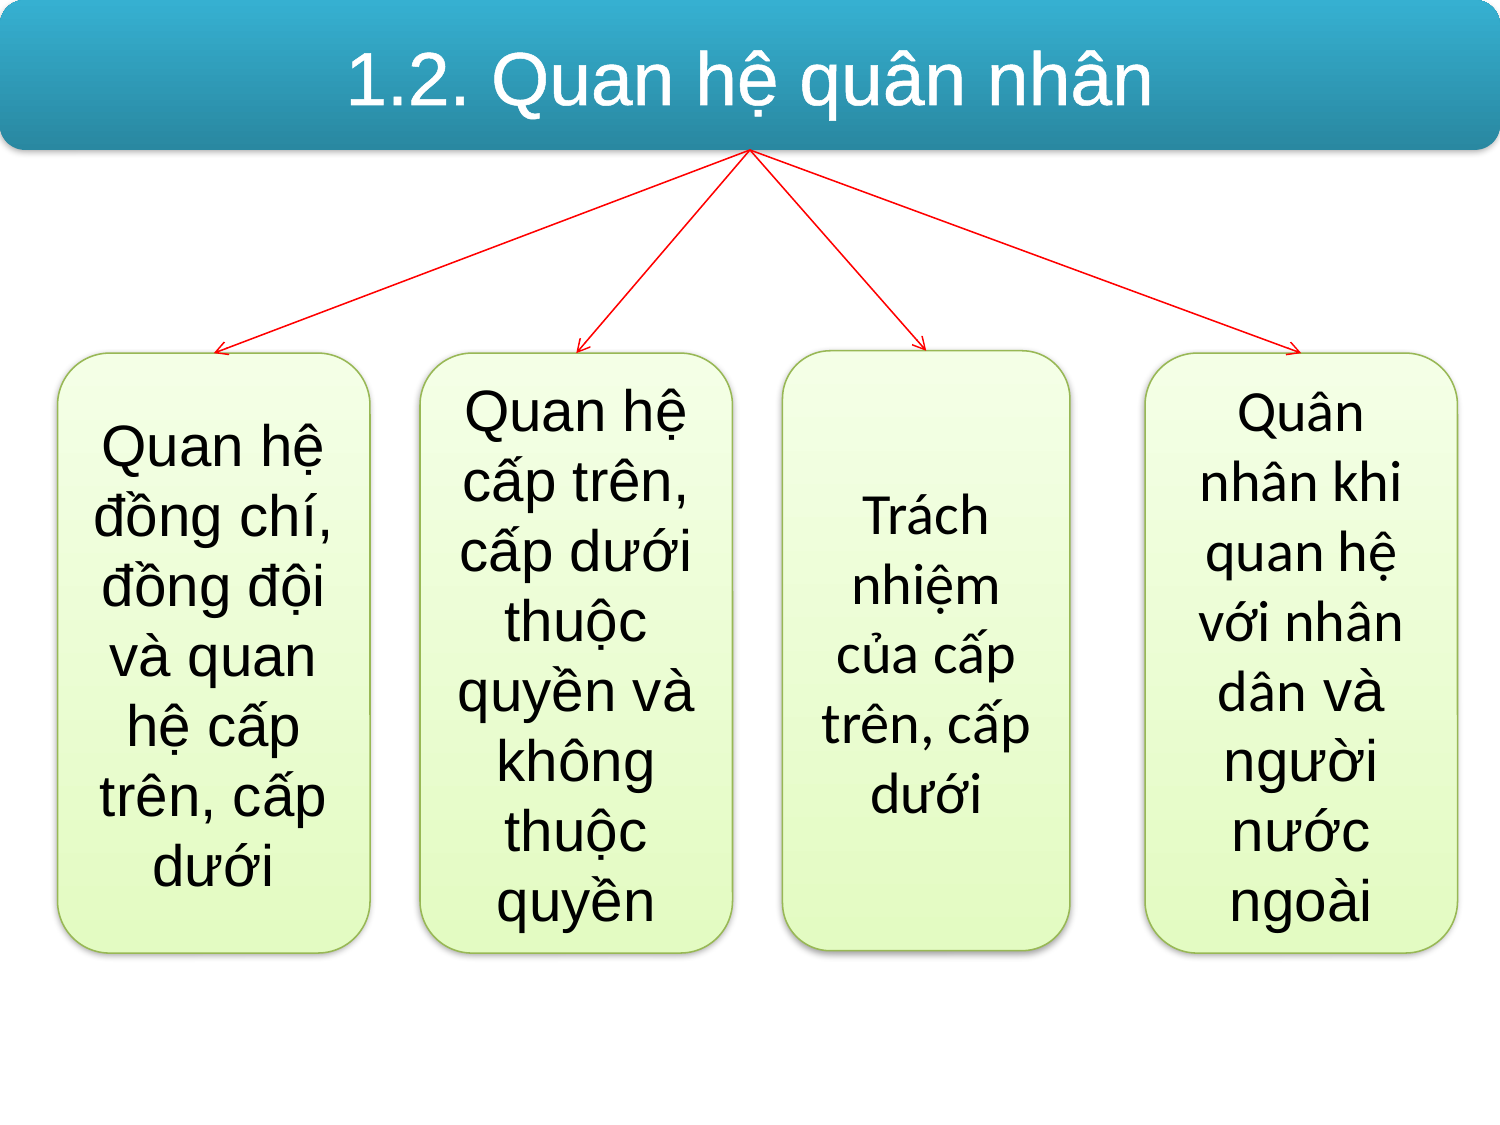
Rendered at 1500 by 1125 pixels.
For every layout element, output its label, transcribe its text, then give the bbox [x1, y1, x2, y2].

text_box Quan hệ đồng chí, đồng đội và quan hệ cấp trên, cấp dưới [56, 352, 371, 954]
text_box 1.2. Quan hệ quân nhân [0, 0, 1500, 150]
text_box Quan hệ cấp trên, cấp dưới thuộc quyền và không thuộc quyền [419, 363, 734, 954]
text_box Quân nhân khi quan hệ với nhân dân và người nước ngoài [1144, 352, 1459, 954]
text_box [213, 149, 574, 354]
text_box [576, 149, 747, 354]
text_box Trách nhiệm của cấp trên, cấp dưới [781, 363, 1071, 952]
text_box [749, 149, 1302, 354]
